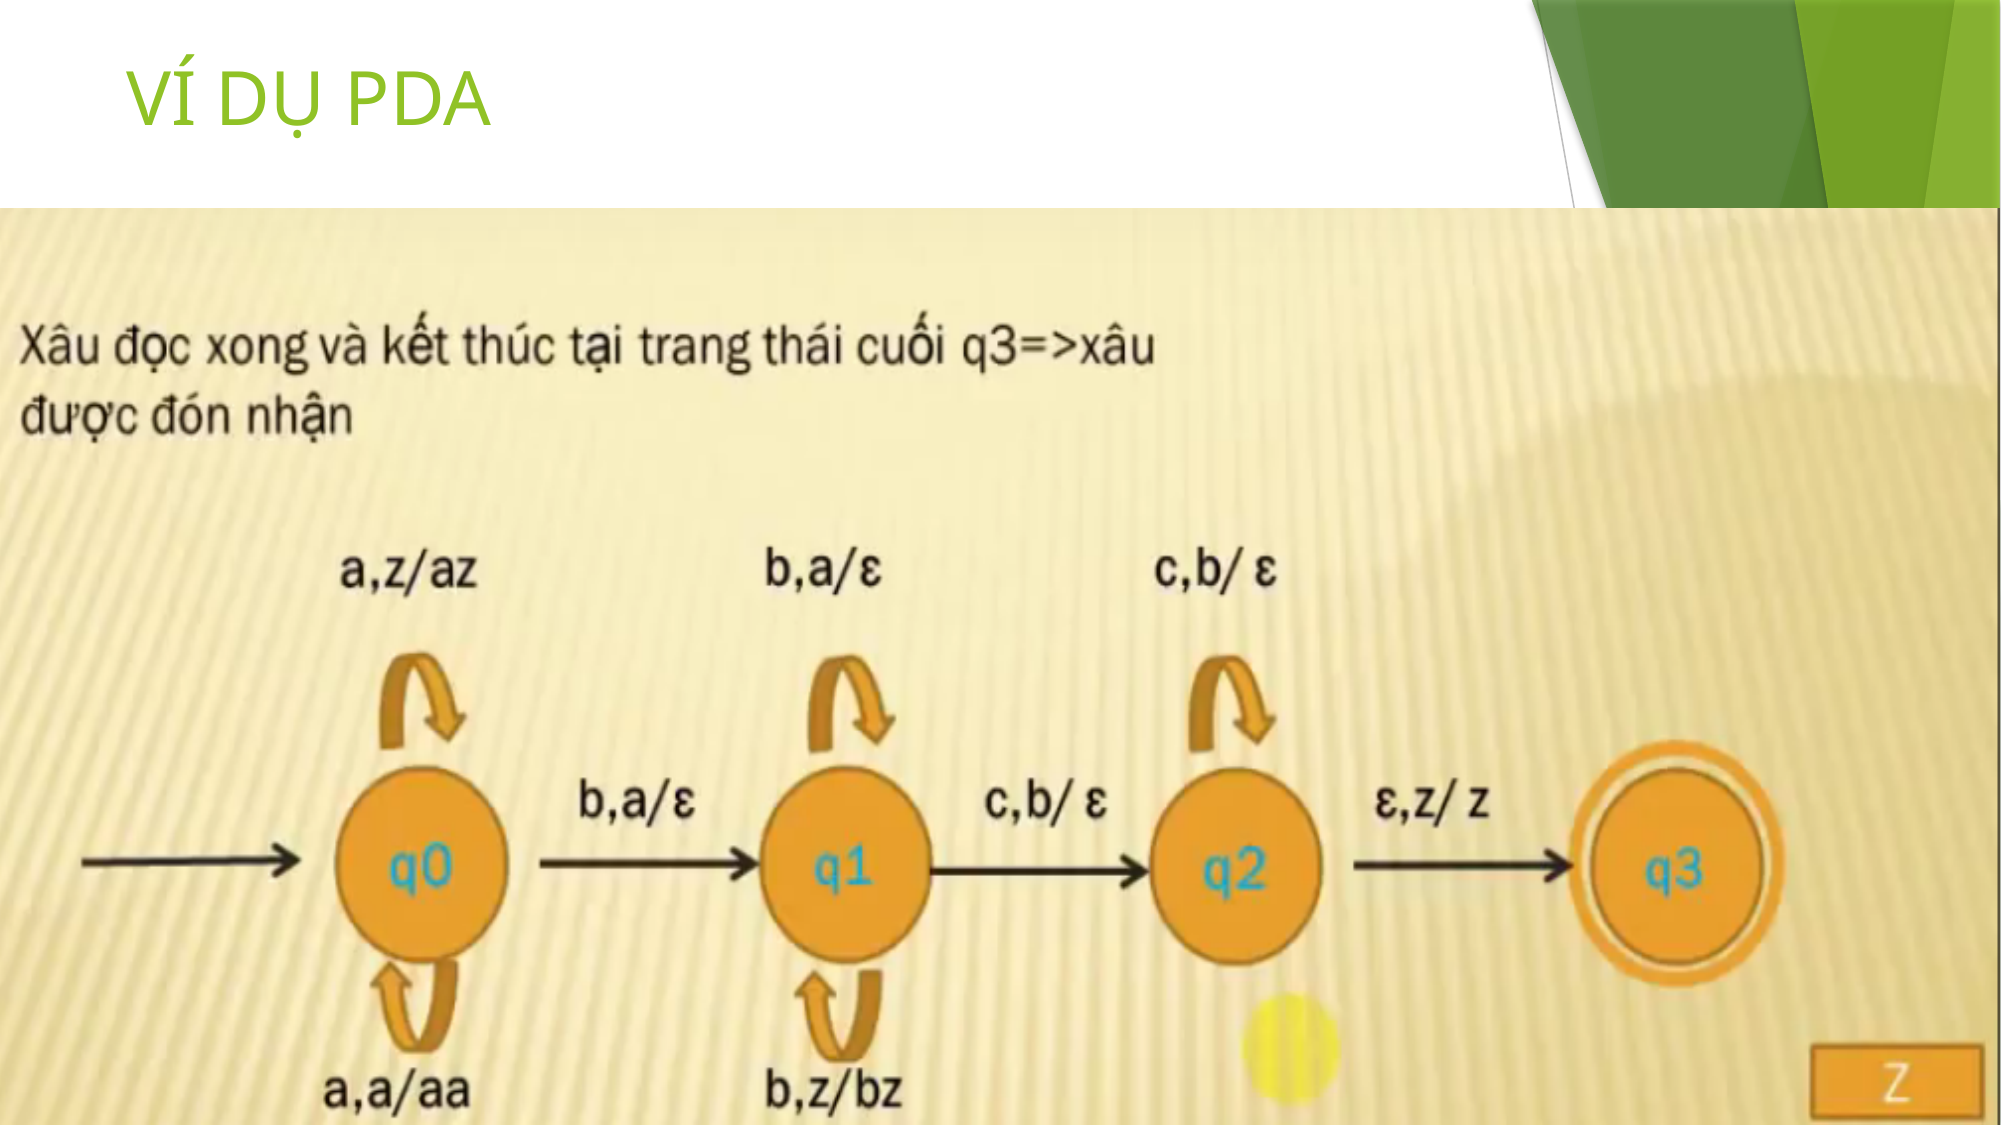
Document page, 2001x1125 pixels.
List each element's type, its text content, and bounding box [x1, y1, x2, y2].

title VÍ DỤ PDA [111, 42, 2000, 205]
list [0, 207, 2000, 1125]
